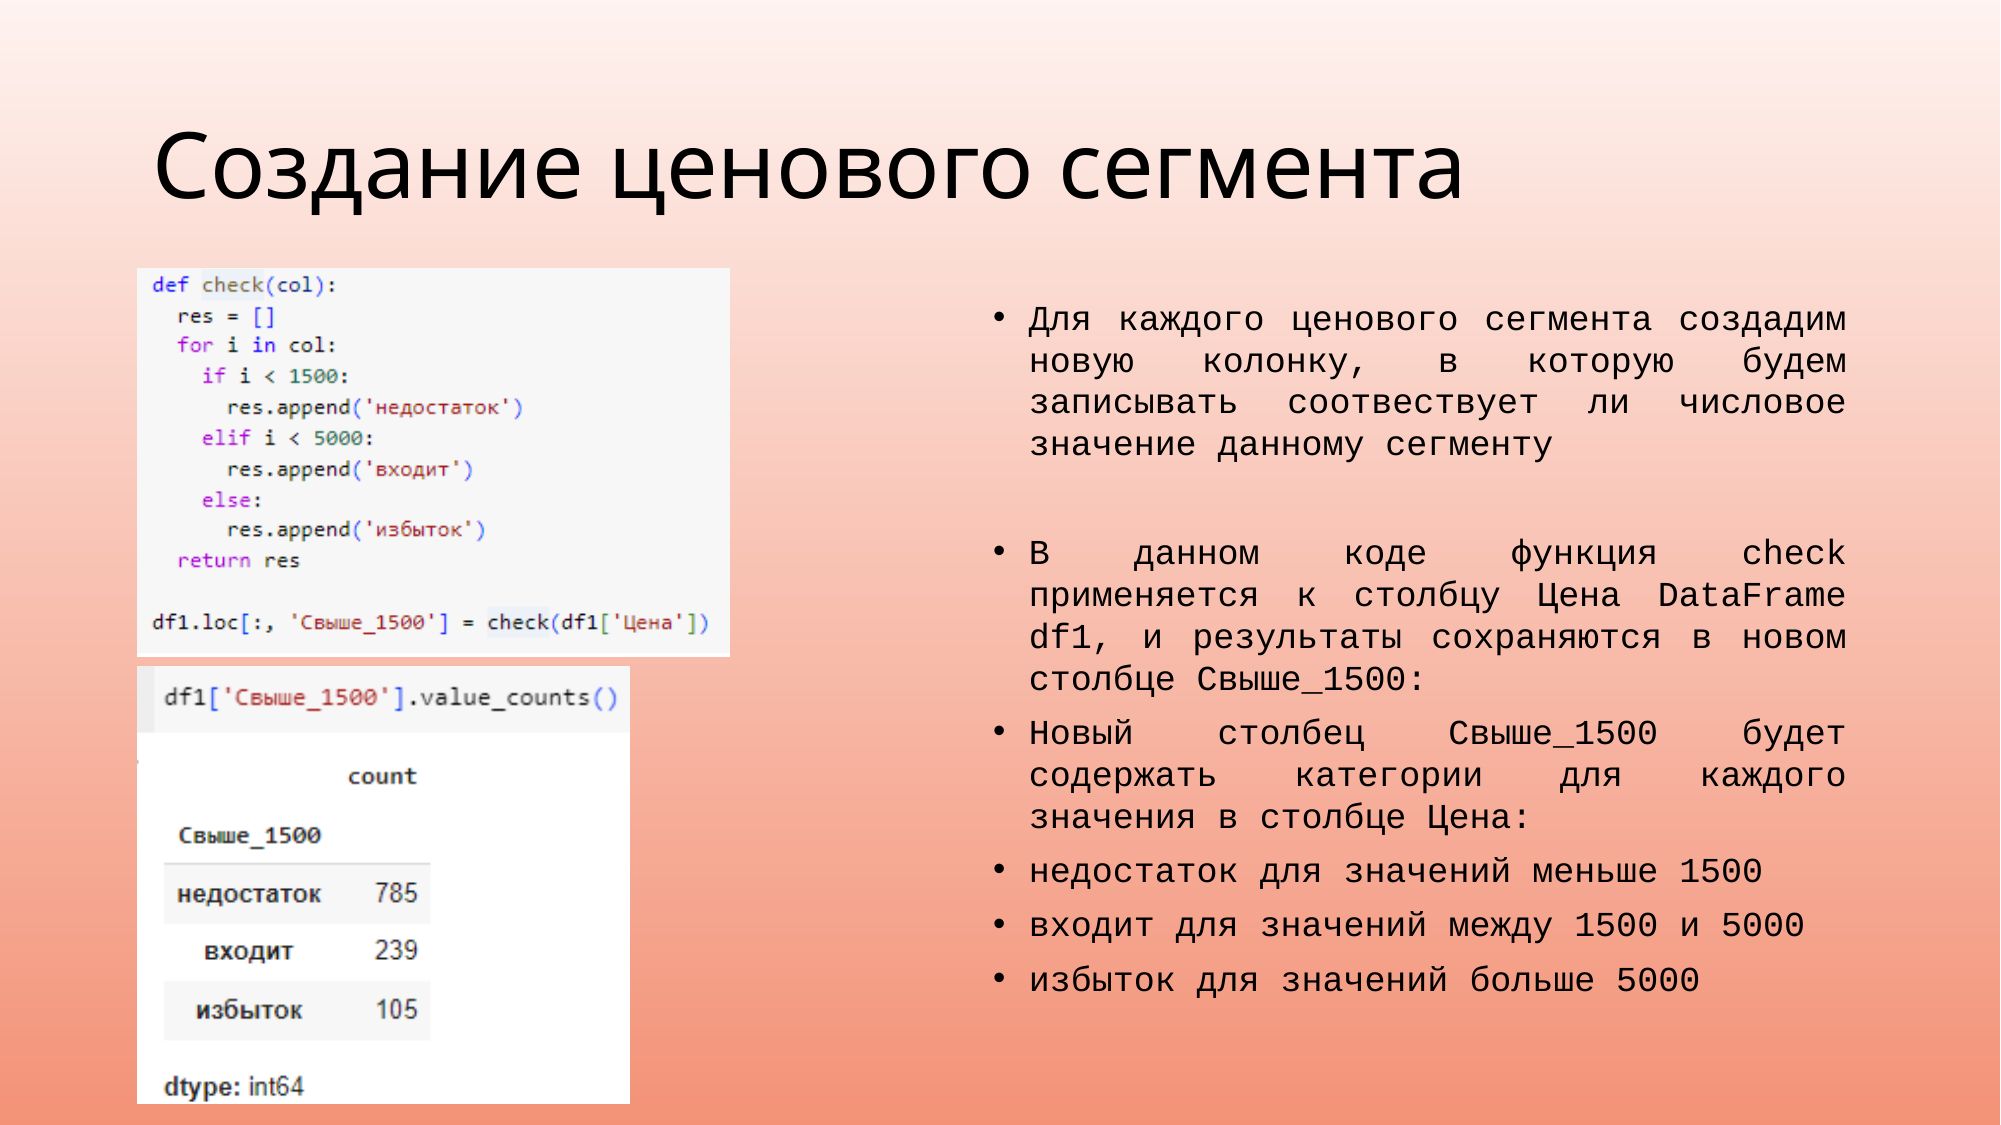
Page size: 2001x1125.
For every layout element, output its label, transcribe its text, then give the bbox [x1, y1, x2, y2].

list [137, 268, 730, 657]
picture [137, 666, 630, 1104]
title Создание ценового сегмента [137, 59, 1863, 278]
list Для каждого ценового сегмента создадим новую колонку, в которую будем записывать соотвествует ли числовое значение данному сегменту В данном коде функция check применяется к столбцу Цена DataFrame df1, и результаты сохраняются в новом столбце Свыше_1500: Новый столбец Свыше_1500 будет содержать категории для каждого значения в столбце Цена: недостаток для значений меньше 1500 входит для значений между 1500 и 5000 избыток для значений больше 5000 [978, 287, 1863, 1025]
